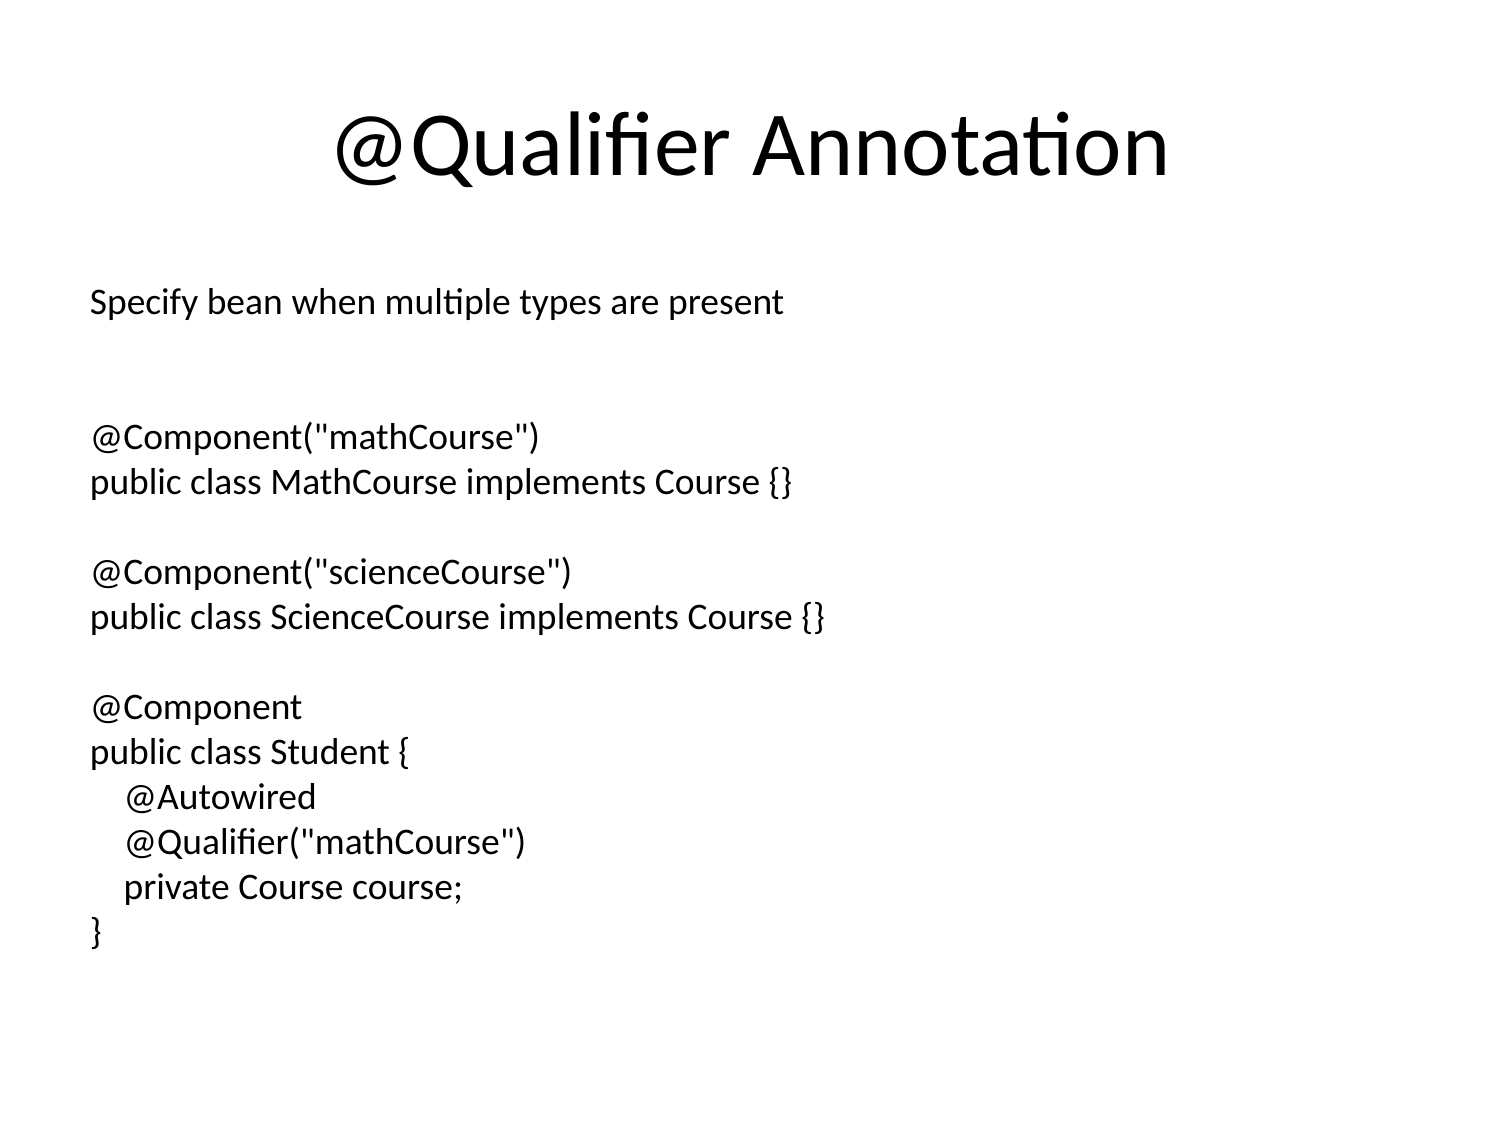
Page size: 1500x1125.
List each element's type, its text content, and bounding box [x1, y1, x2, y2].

text_box Specify bean when multiple types are present @Component("mathCourse") public class MathCourse implements Course {} @Component("scienceCourse") public class ScienceCourse implements Course {} @Component public class Student { @Autowired @Qualifier("mathCourse") private Course course; } [74, 224, 1425, 960]
title @Qualifier Annotation [75, 45, 1425, 224]
